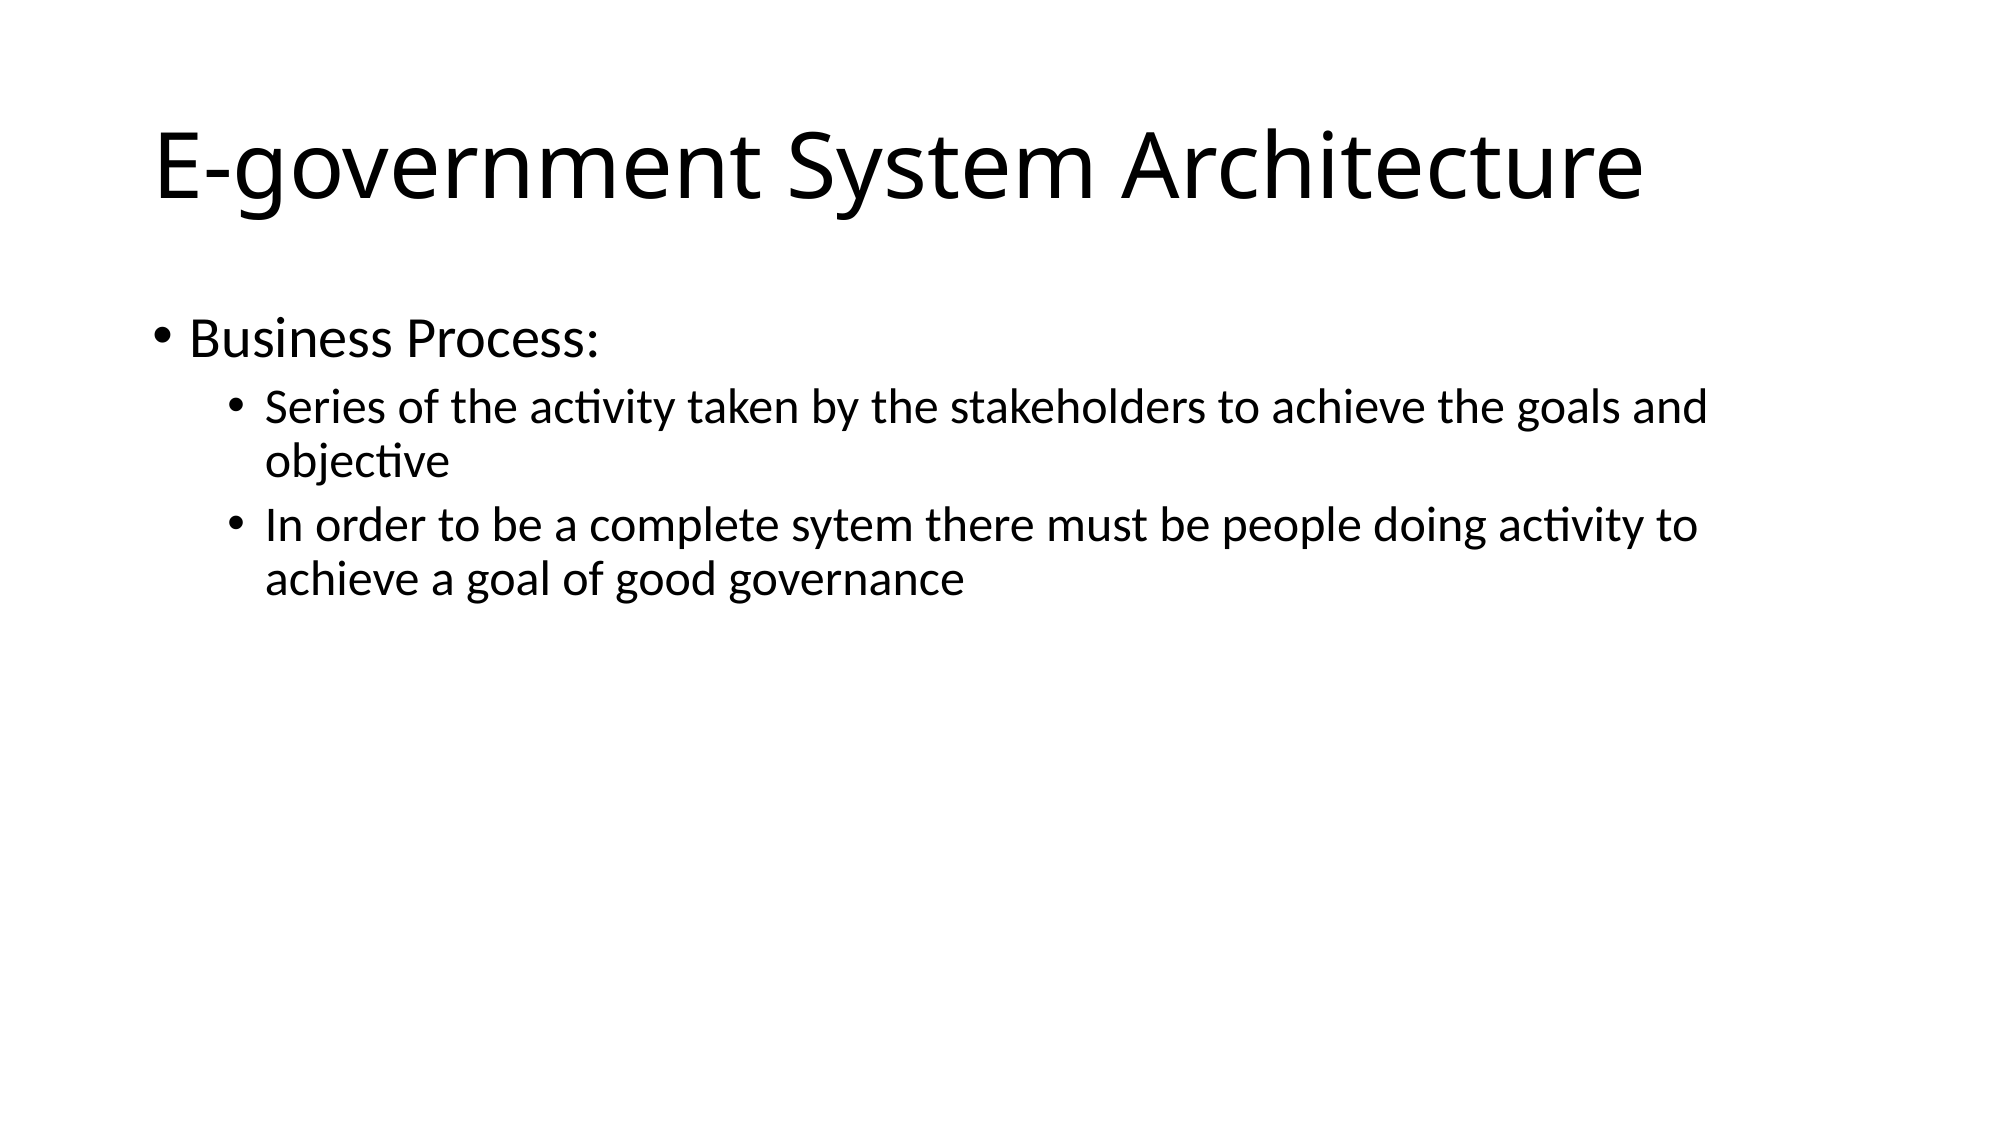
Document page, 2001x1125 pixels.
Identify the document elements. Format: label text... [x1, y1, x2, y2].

list Business Process: Series of the activity taken by the stakeholders to achieve the goals and objective In order to be a complete sytem there must be people doing activity to achieve a goal of good governance [137, 299, 1863, 1014]
title E-government System Architecture [137, 59, 1863, 278]
